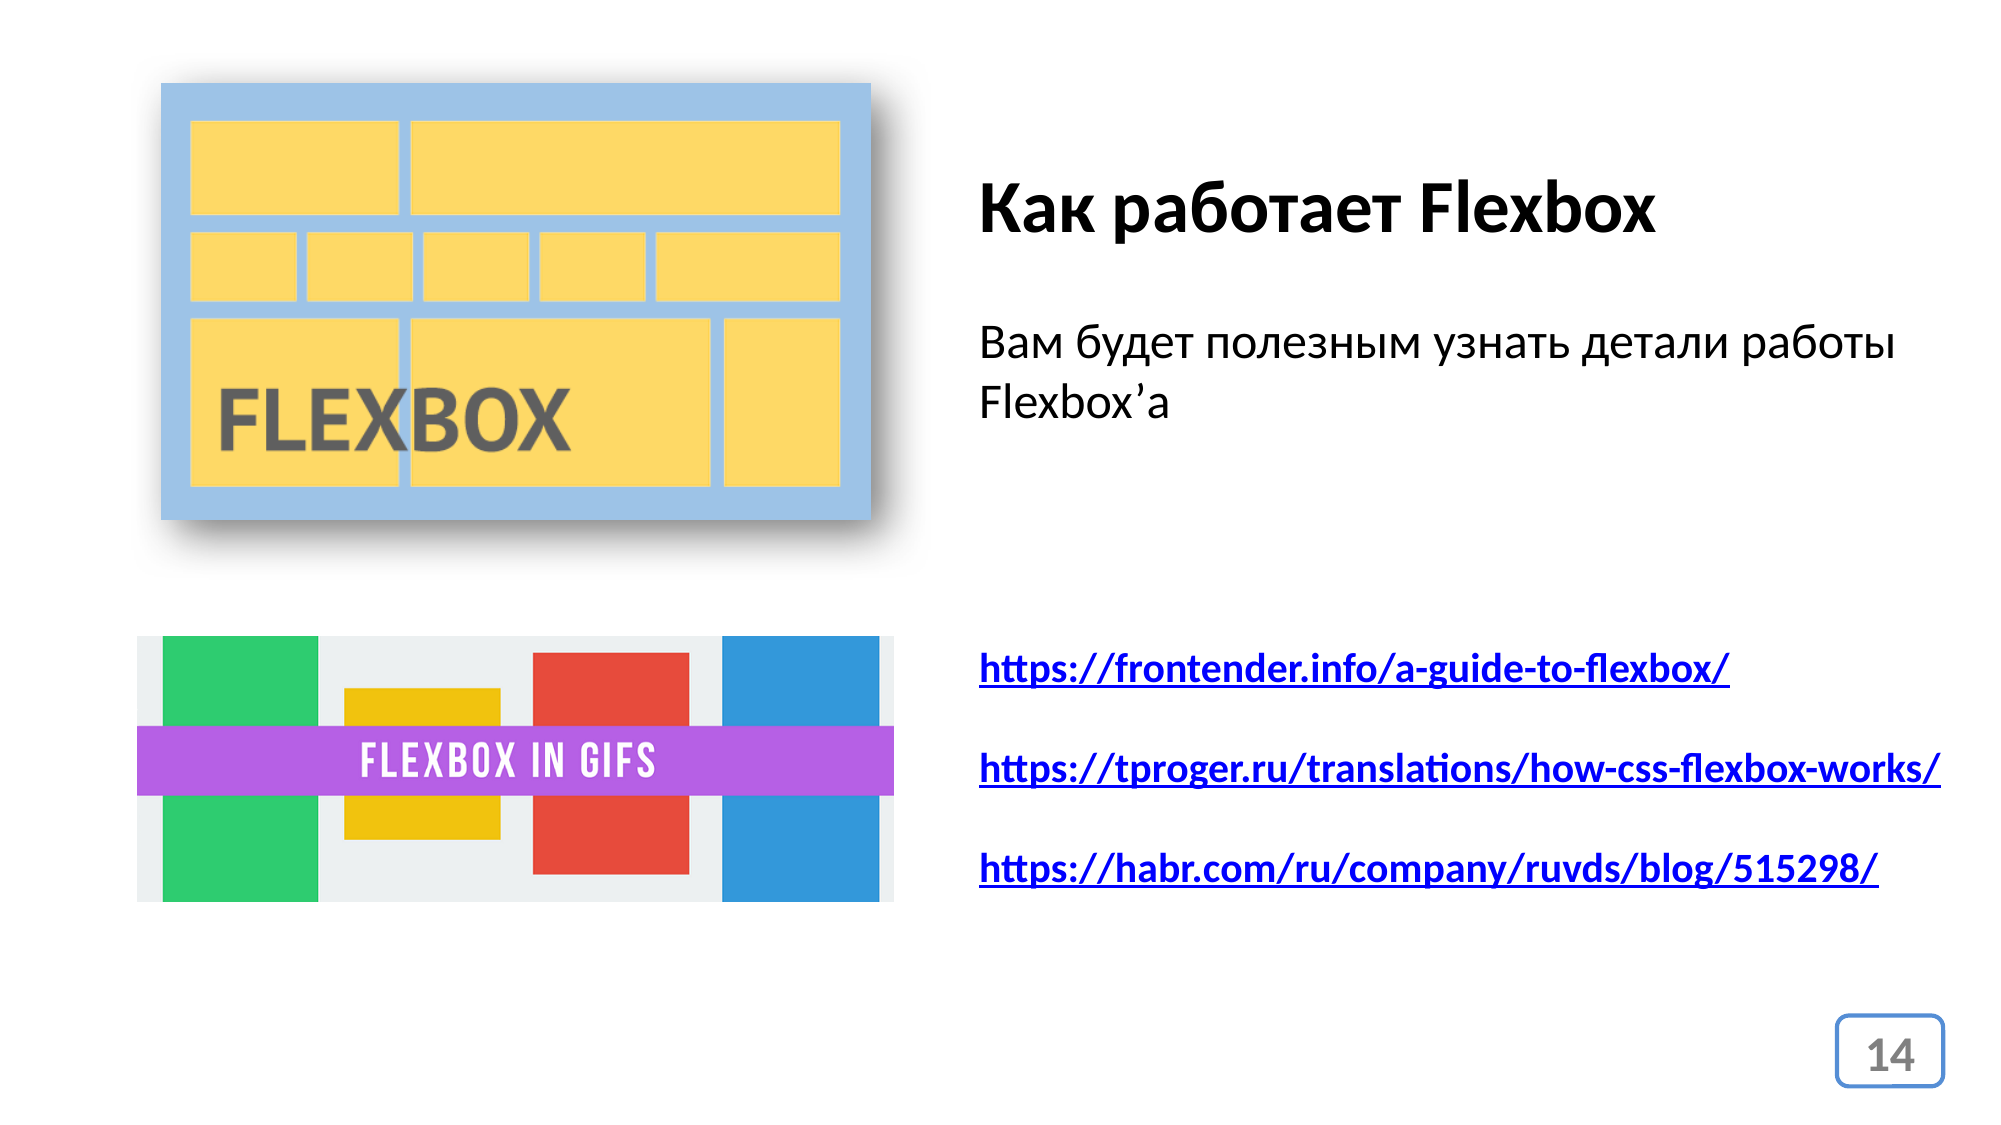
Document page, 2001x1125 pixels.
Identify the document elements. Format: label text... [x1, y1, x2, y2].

text_box Вам будет полезным узнать детали работы Flexbox’а [964, 301, 1962, 437]
text_box 14 [1834, 1013, 1946, 1089]
picture [161, 83, 871, 520]
picture [137, 636, 894, 903]
text_box Как работает Flexbox [964, 150, 1962, 255]
text_box https://frontender.info/a-guide-to-flexbox/ https://tproger.ru/translations/how-css-flexbox-works/ https://habr.com/ru/company/ruvds/blog/515298/ [964, 633, 1962, 899]
